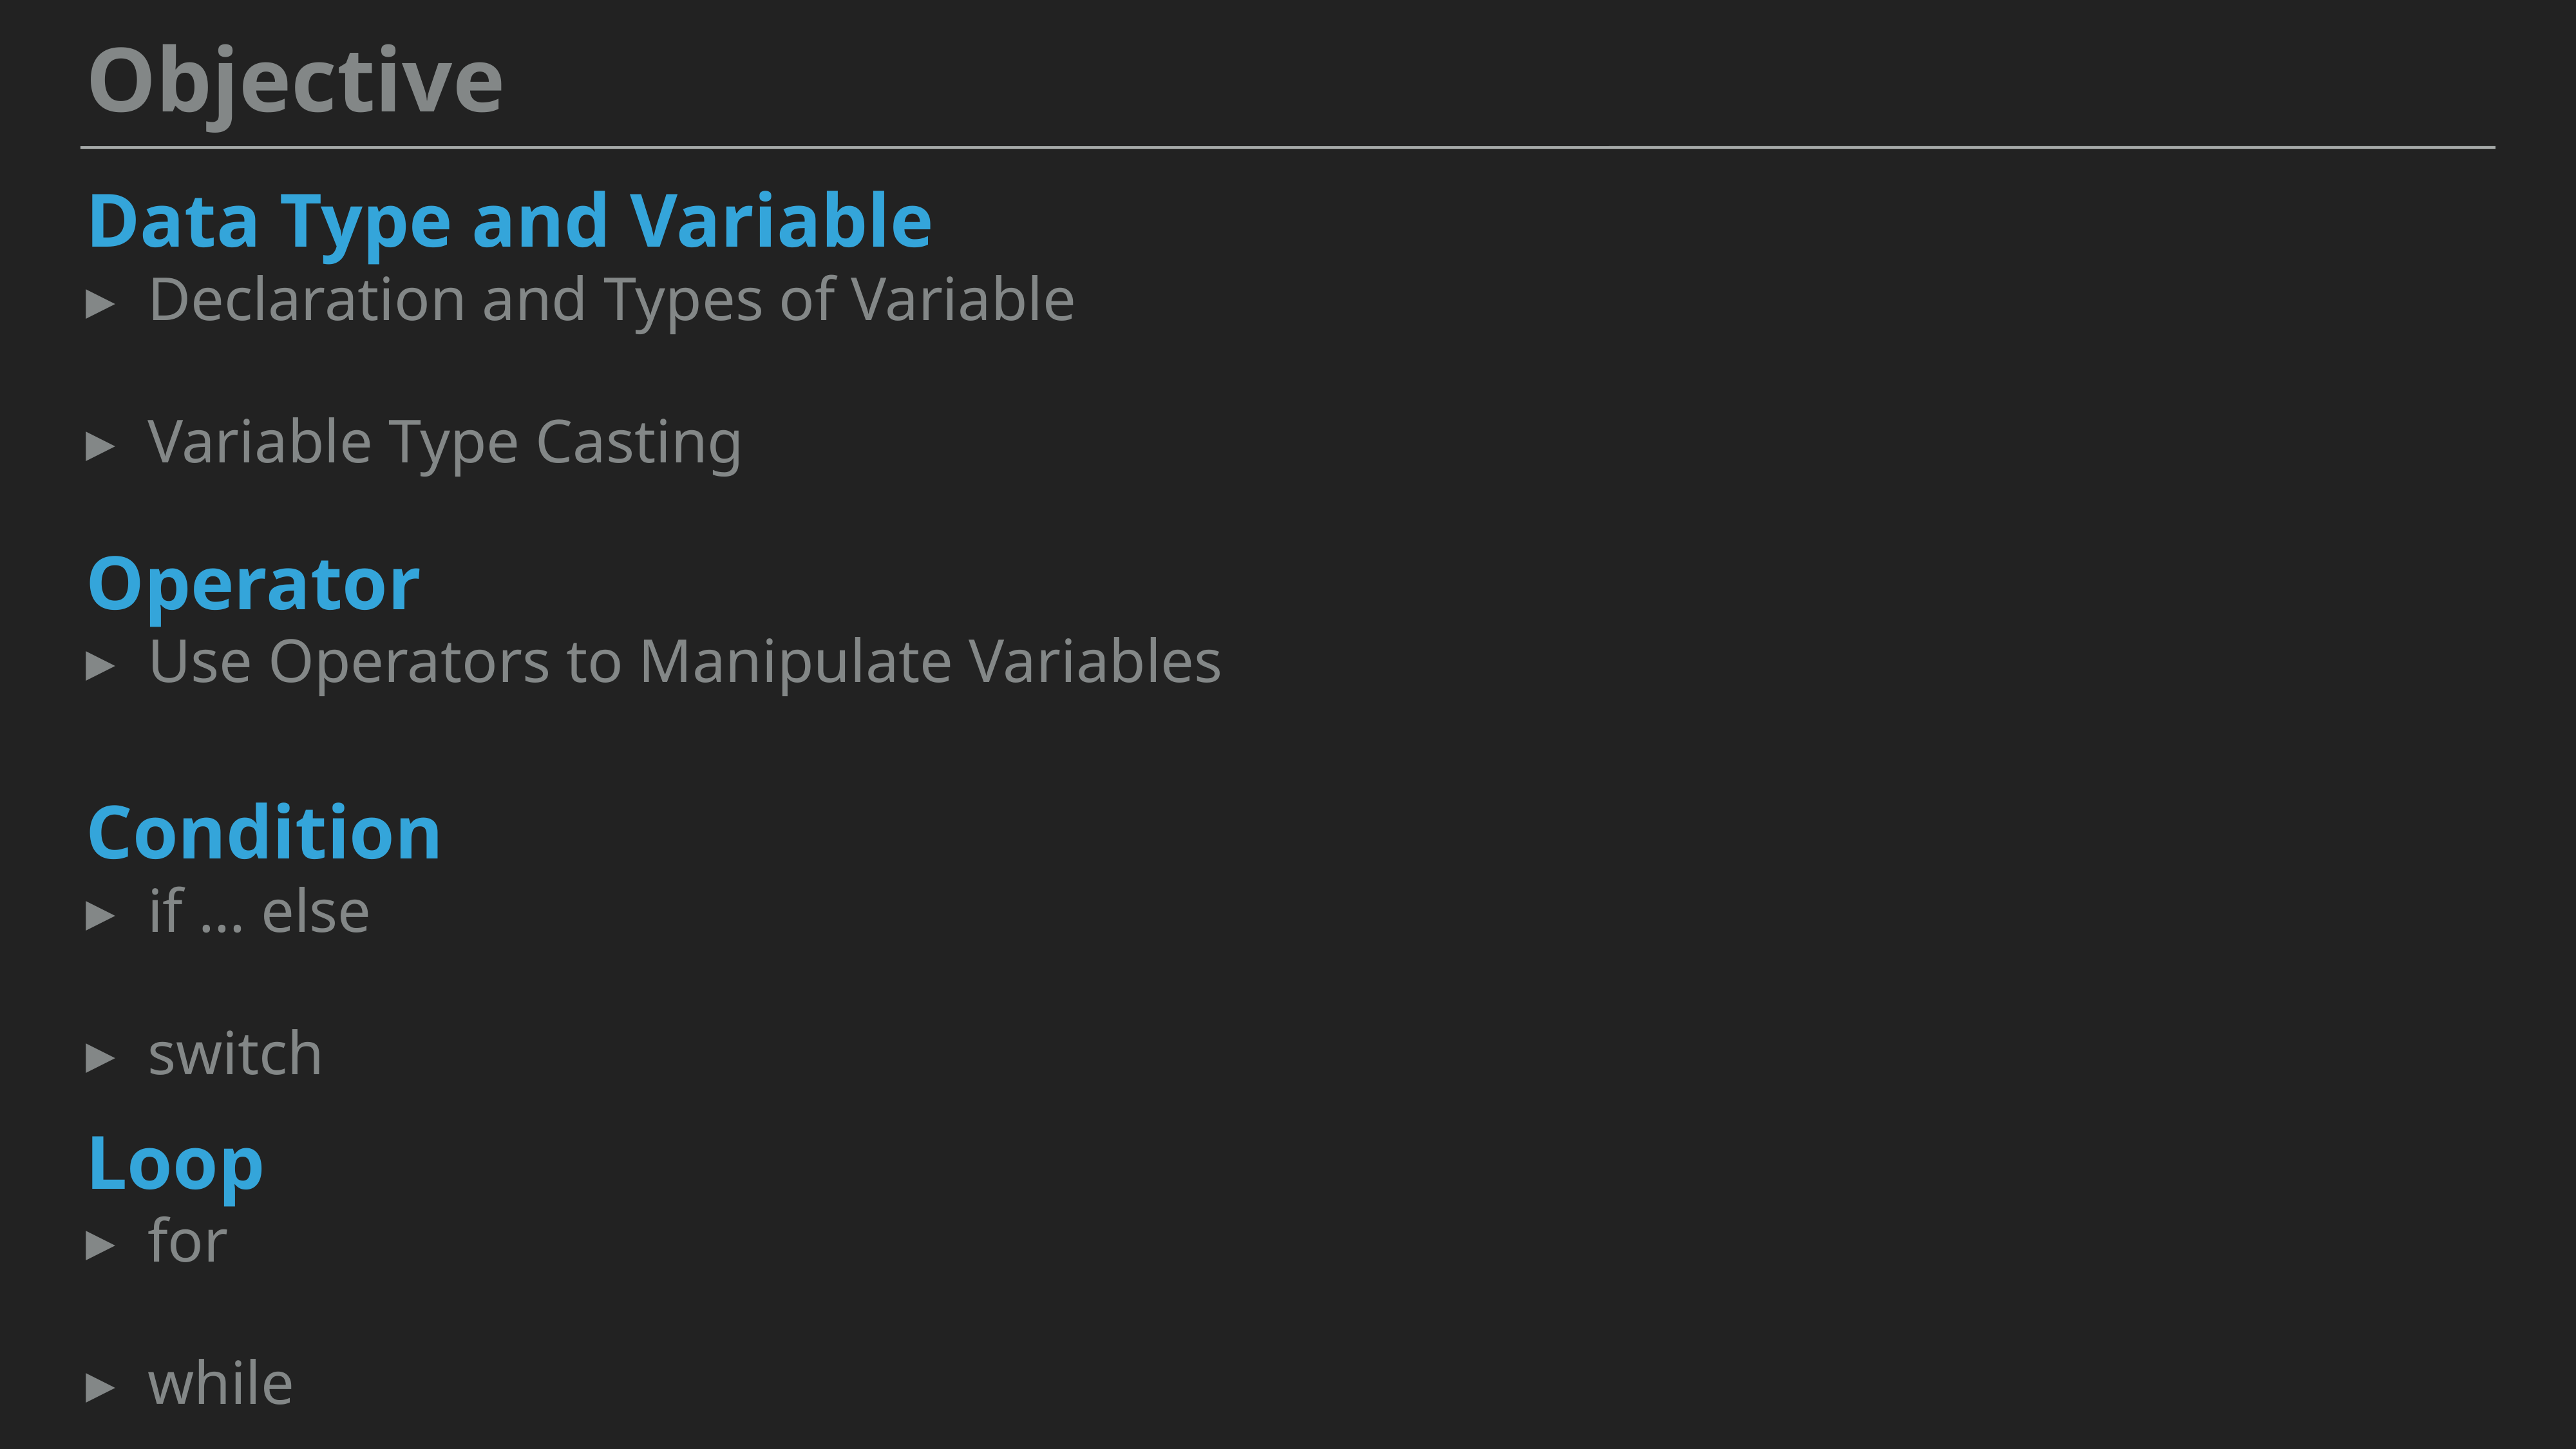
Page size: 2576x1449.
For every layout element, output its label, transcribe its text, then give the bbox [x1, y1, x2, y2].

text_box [80, 185, 2496, 491]
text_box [80, 1126, 2496, 1434]
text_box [80, 861, 2496, 1103]
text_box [80, 547, 2496, 854]
list Objective [80, 18, 2295, 135]
